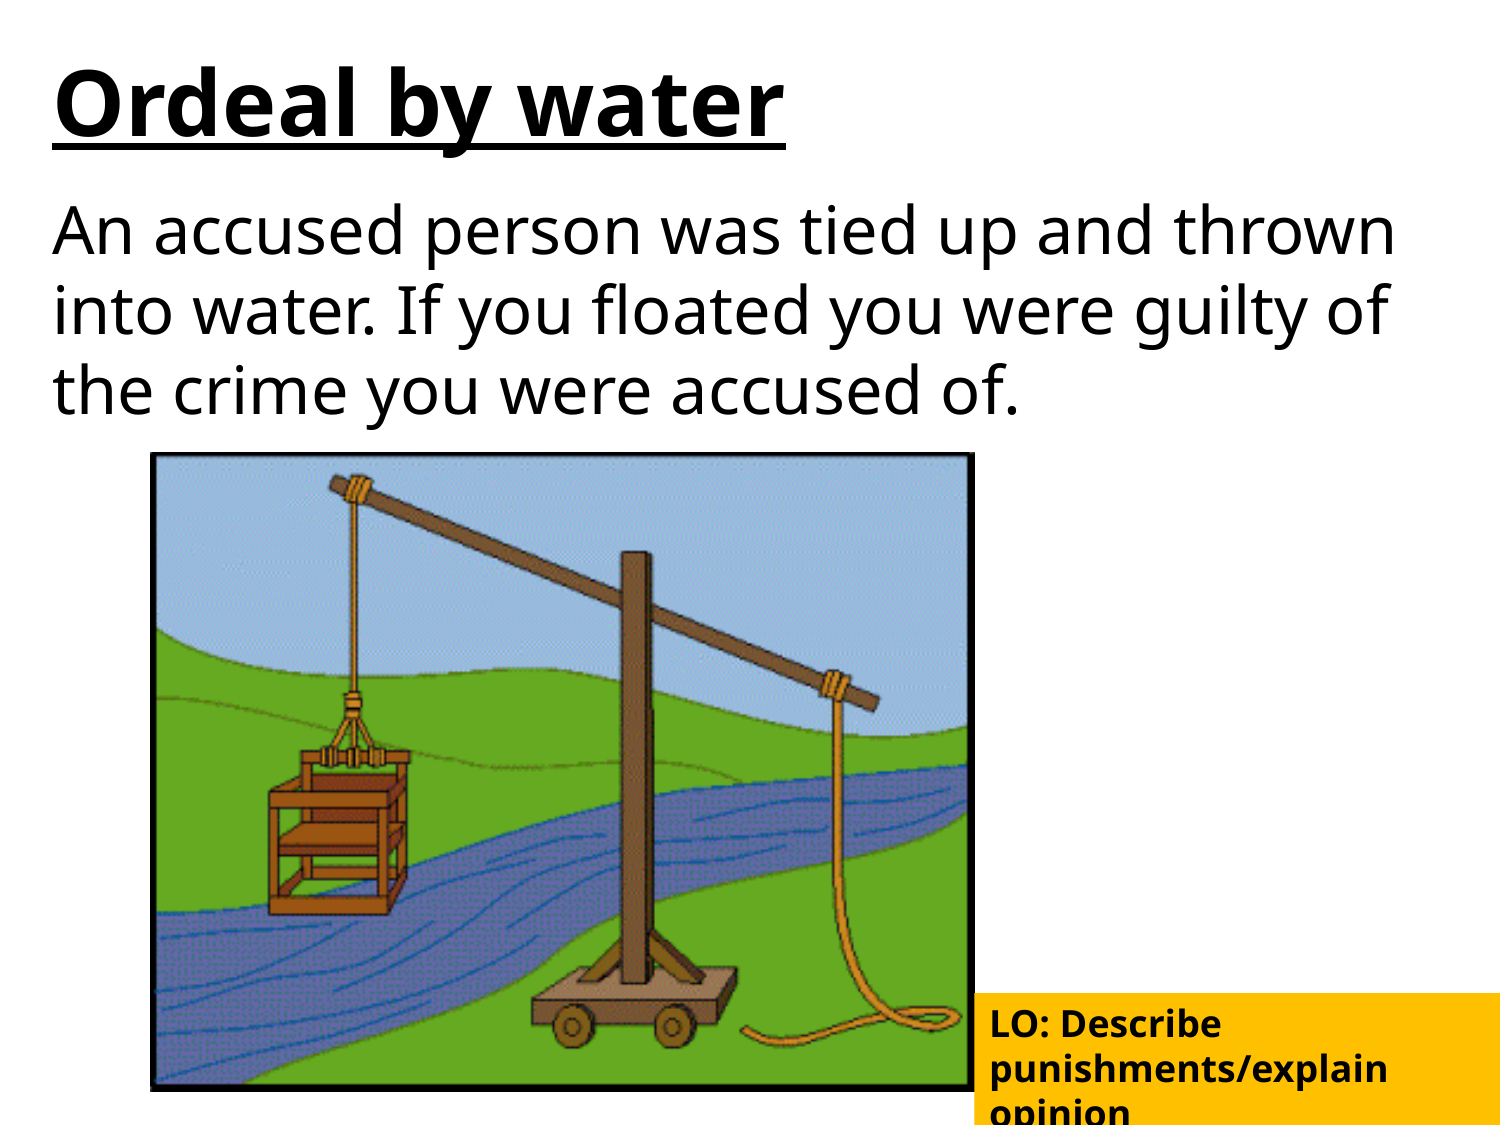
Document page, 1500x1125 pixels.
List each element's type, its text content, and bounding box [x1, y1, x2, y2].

picture [149, 452, 975, 1093]
text_box Ordeal by water An accused person was tied up and thrown into water. If you floated you were guilty of the crime you were accused of. [37, 37, 1500, 436]
text_box LO: Describe punishments/explain opinion [974, 993, 1500, 1125]
